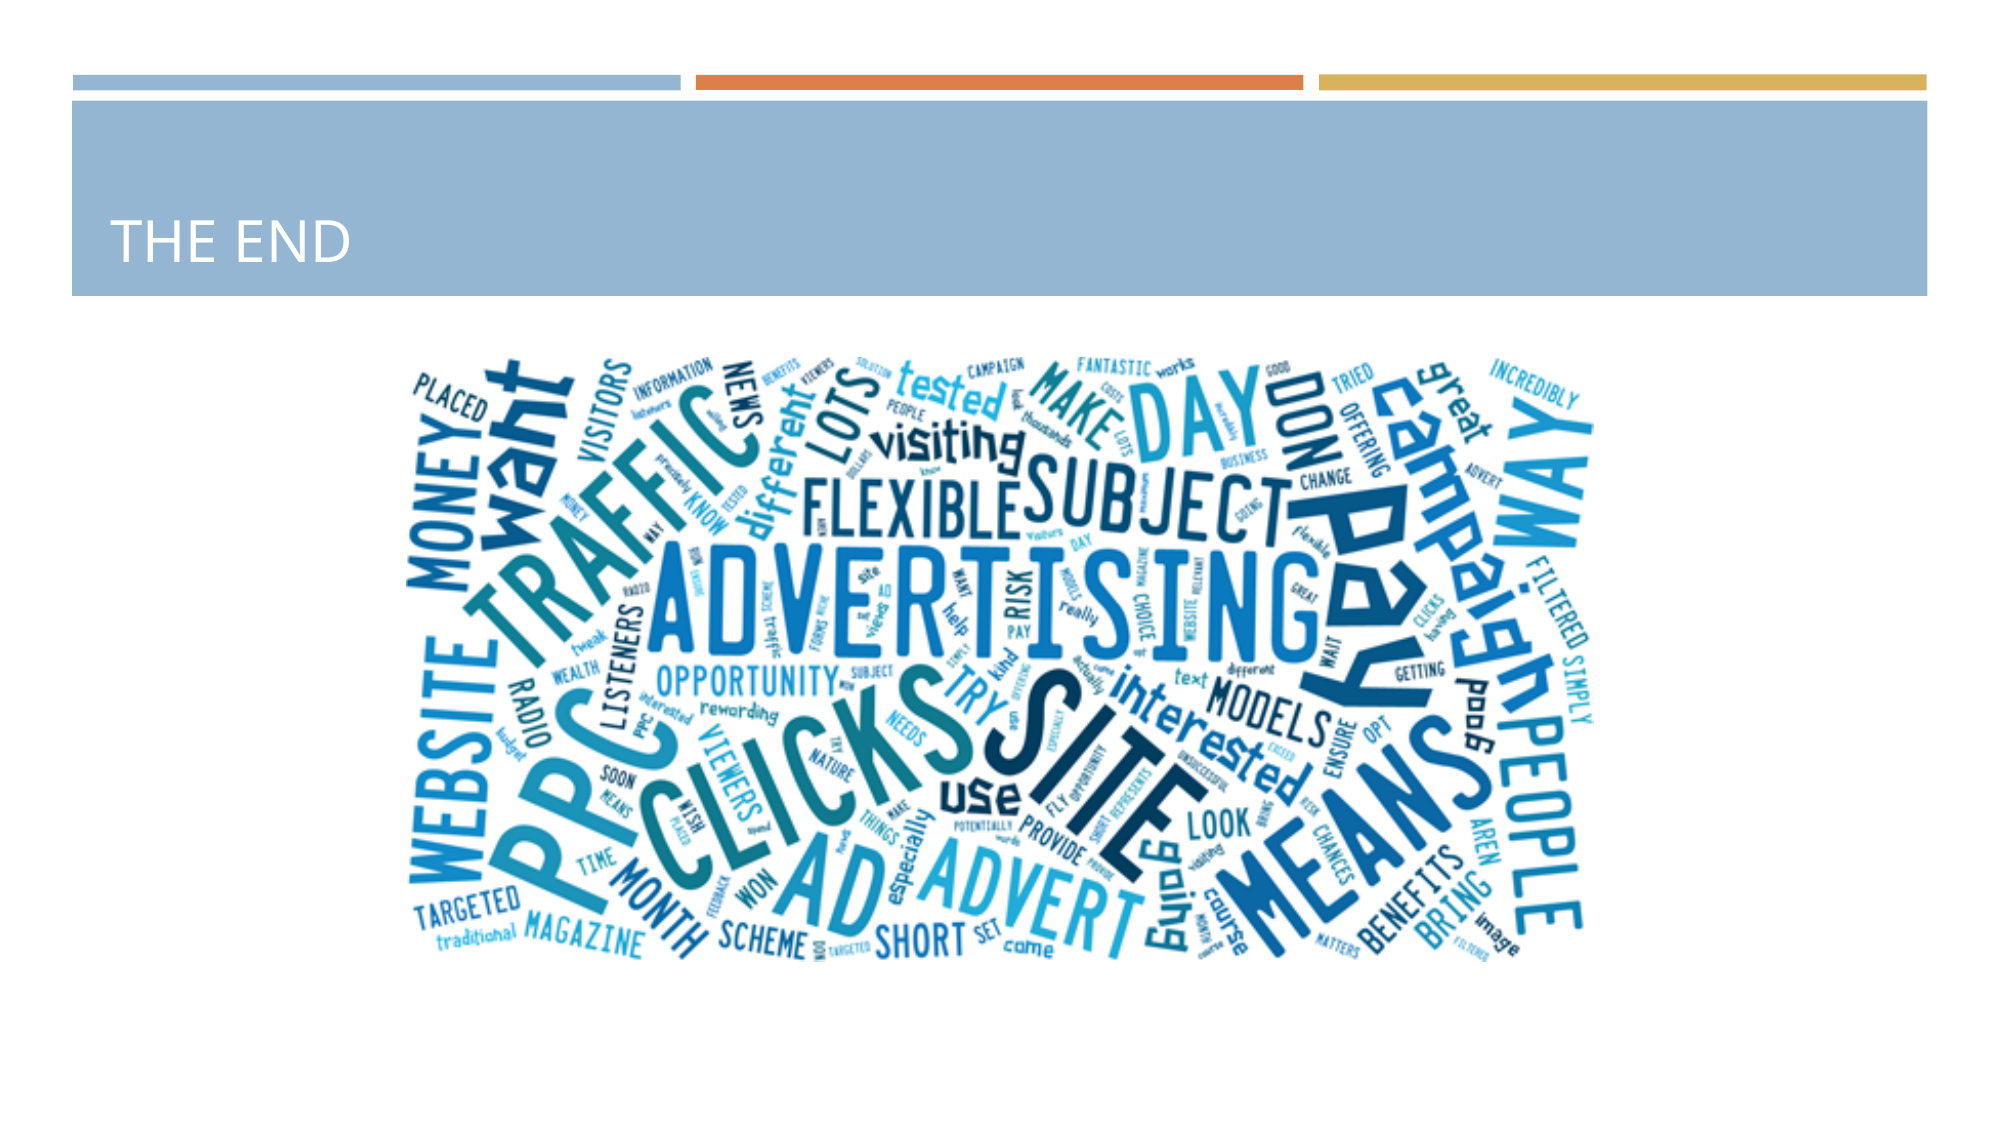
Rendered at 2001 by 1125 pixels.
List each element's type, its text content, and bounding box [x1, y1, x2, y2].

title THE END [95, 115, 1905, 282]
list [406, 357, 1594, 962]
